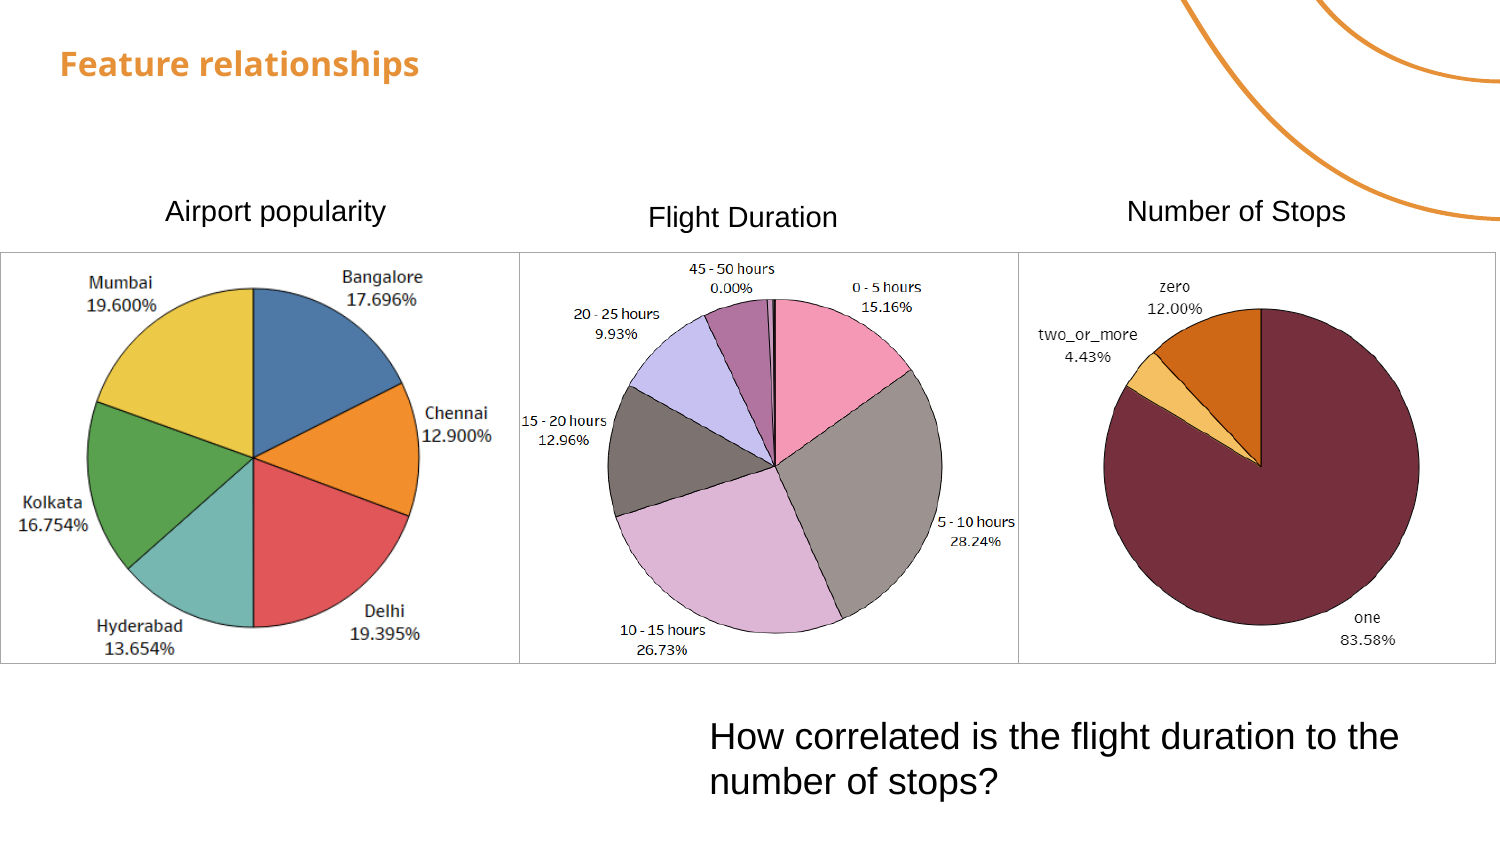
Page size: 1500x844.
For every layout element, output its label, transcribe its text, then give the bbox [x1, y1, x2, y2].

text_box How correlated is the flight duration to the number of stops? [694, 704, 1450, 810]
text_box Number of Stops [1112, 184, 1367, 235]
text_box Airport popularity [150, 184, 415, 235]
picture [0, 252, 1497, 664]
text_box Feature relationships [44, 27, 869, 151]
text_box Flight Duration [633, 191, 898, 241]
